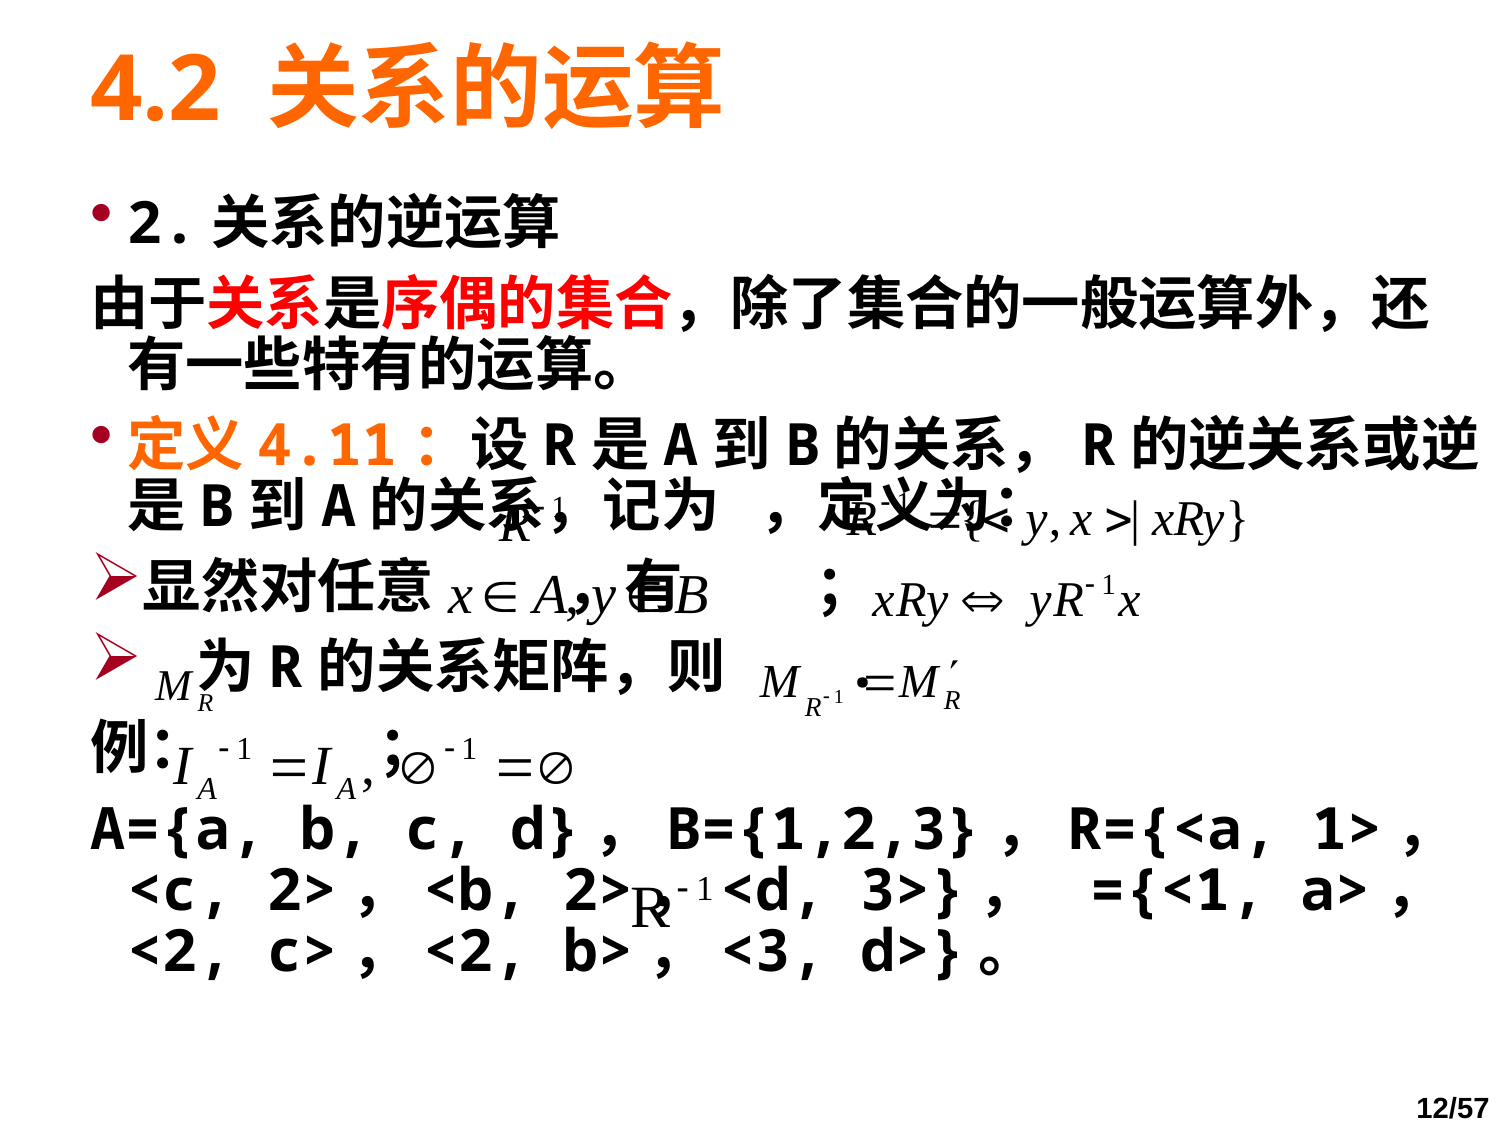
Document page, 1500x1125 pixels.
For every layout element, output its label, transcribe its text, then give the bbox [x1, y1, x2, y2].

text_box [437, 562, 719, 638]
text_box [621, 862, 722, 938]
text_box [147, 655, 222, 719]
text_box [489, 484, 573, 551]
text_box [837, 480, 1255, 557]
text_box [163, 724, 593, 813]
title 4.2 关系的运算 [74, 37, 1426, 143]
list 2.关系的逆运算 由于关系是序偶的集合，除了集合的一般运算外，还有一些特有的运算。 定义4.11：设R是A到B的关系，R的逆关系或逆是B到A的关系，记为 ，定义为： 显然对任意 ，有 ； 为R的关系矩阵，则 . 例： ； A={a, b, c, d}，B={1,2,3}，R={<a, 1>，<c, 2>，<b, 2>，<d, 3>}， ={<1, a>，<2, c>，<2, b>，<3, d>}。 [75, 187, 1500, 1088]
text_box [751, 649, 970, 726]
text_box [862, 562, 1151, 638]
